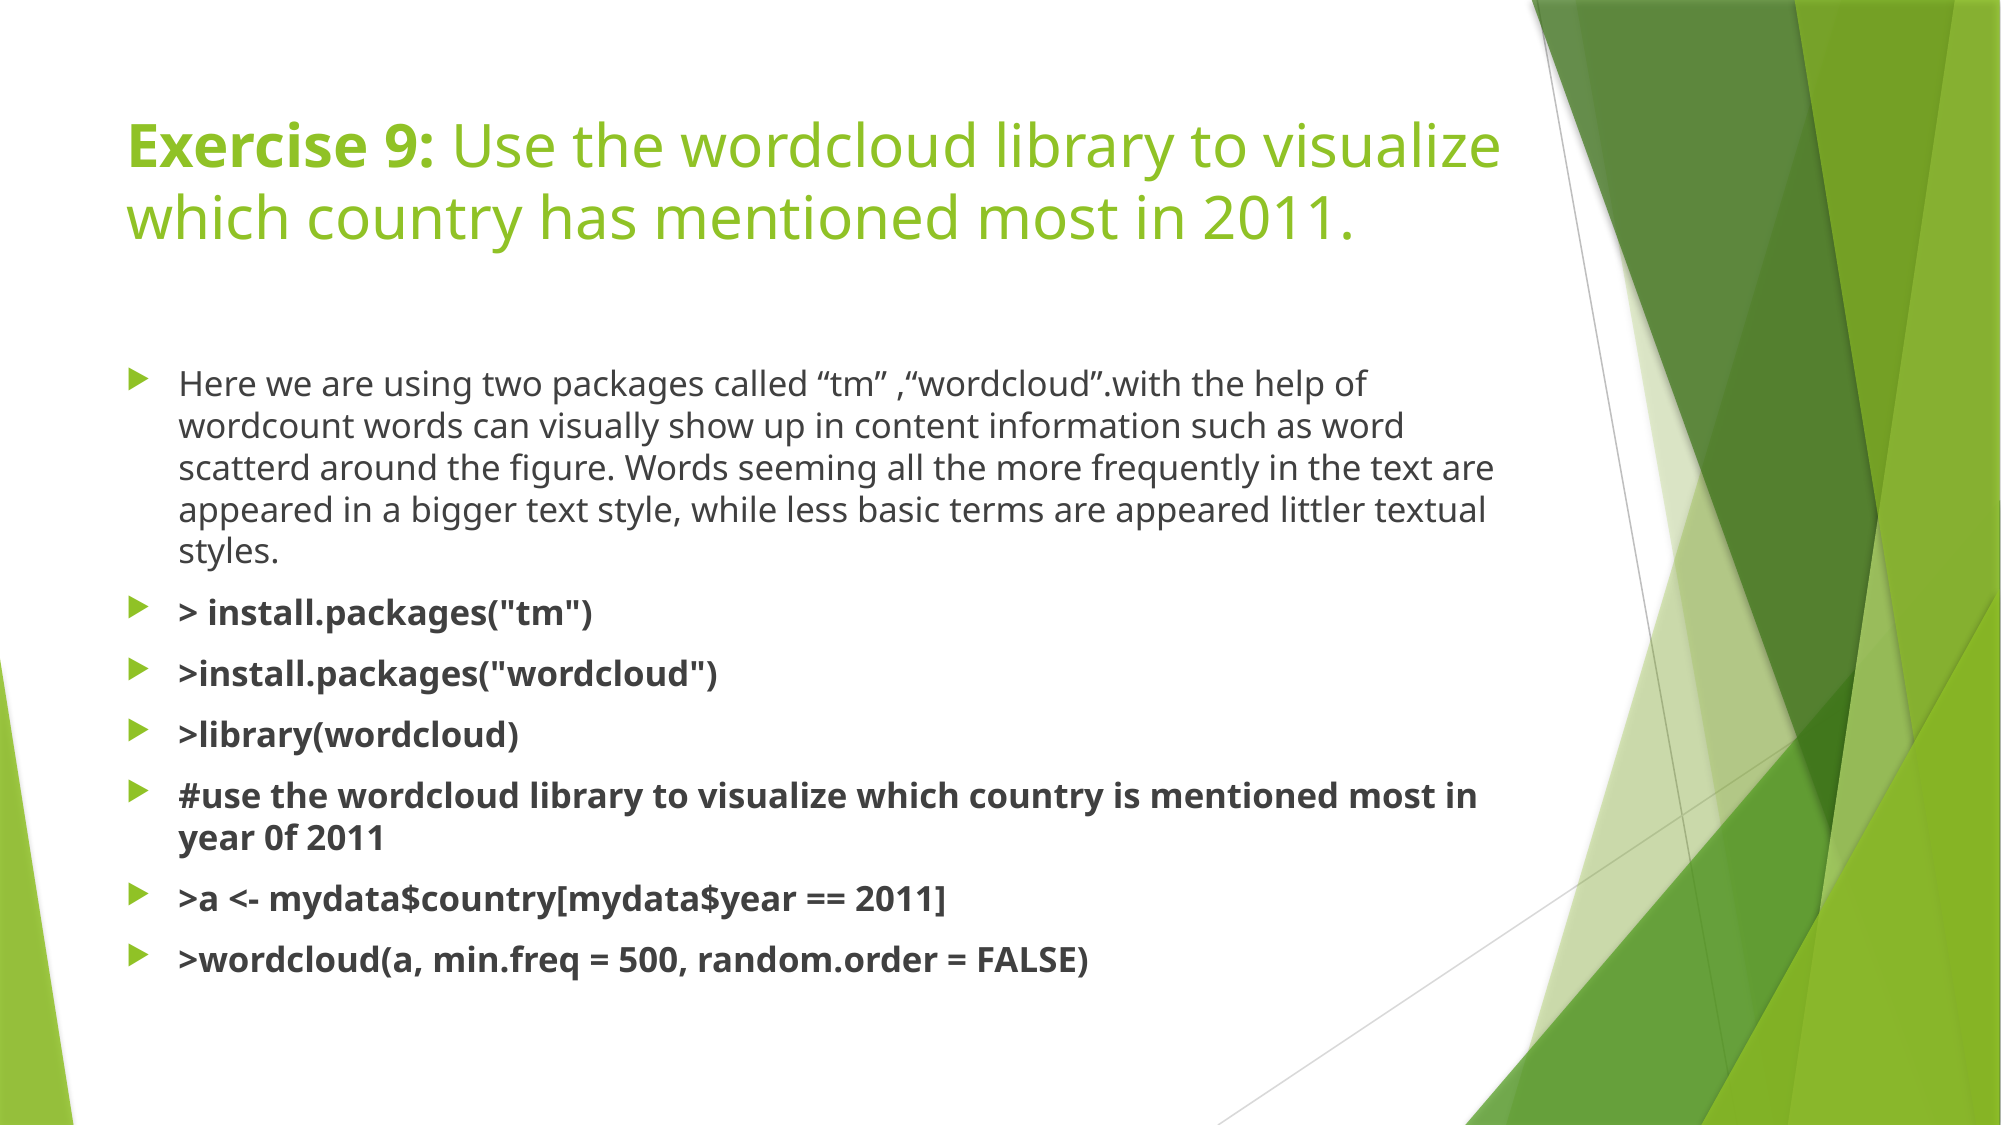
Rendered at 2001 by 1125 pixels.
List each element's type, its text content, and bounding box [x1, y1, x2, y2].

list Here we are using two packages called “tm” ,“wordcloud”.with the help of wordcount words can visually show up in content information such as word scatterd around the figure. Words seeming all the more frequently in the text are appeared in a bigger text style, while less basic terms are appeared littler textual styles. > install.packages("tm") >install.packages("wordcloud") >library(wordcloud) #use the wordcloud library to visualize which country is mentioned most in year 0f 2011 >a <- mydata$country[mydata$year == 2011] >wordcloud(a, min.freq = 500, random.order = FALSE) [111, 354, 1522, 992]
title Exercise 9: Use the wordcloud library to visualize which country has mentioned most in 2011. [111, 99, 1522, 317]
